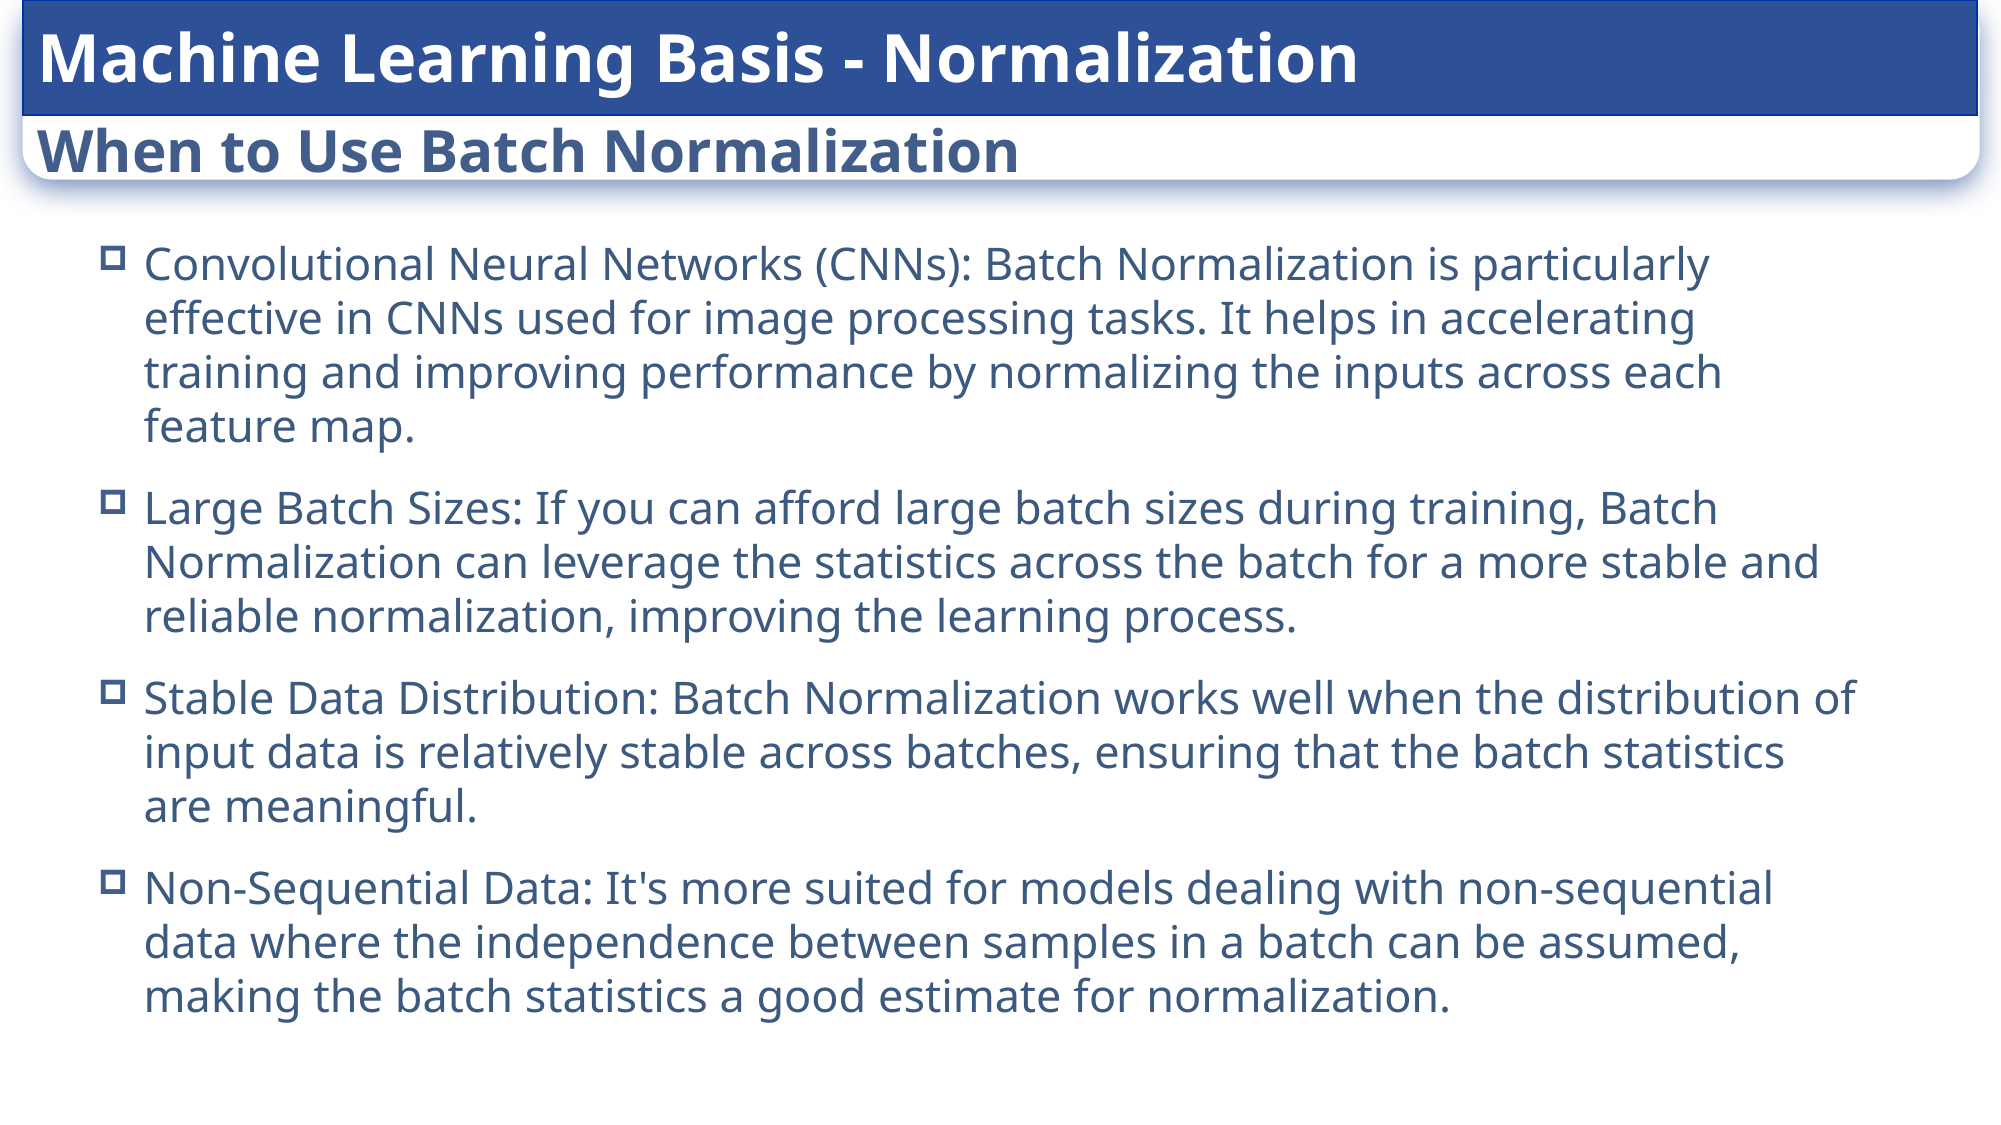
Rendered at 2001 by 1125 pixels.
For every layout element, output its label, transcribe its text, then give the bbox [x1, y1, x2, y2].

list Machine Learning Basis - Normalization [22, 17, 1943, 98]
list Convolutional Neural Networks (CNNs): Batch Normalization is particularly effective in CNNs used for image processing tasks. It helps in accelerating training and improving performance by normalizing the inputs across each feature map. Large Batch Sizes: If you can afford large batch sizes during training, Batch Normalization can leverage the statistics across the batch for a more stable and reliable normalization, improving the learning process. Stable Data Distribution: Batch Normalization works well when the distribution of input data is relatively stable across batches, ensuring that the batch statistics are meaningful. Non-Sequential Data: It's more suited for models dealing with non-sequential data where the independence between samples in a batch can be assumed, making the batch statistics a good estimate for normalization. [83, 228, 1877, 1036]
title When to Use Batch Normalization [22, 109, 1332, 198]
